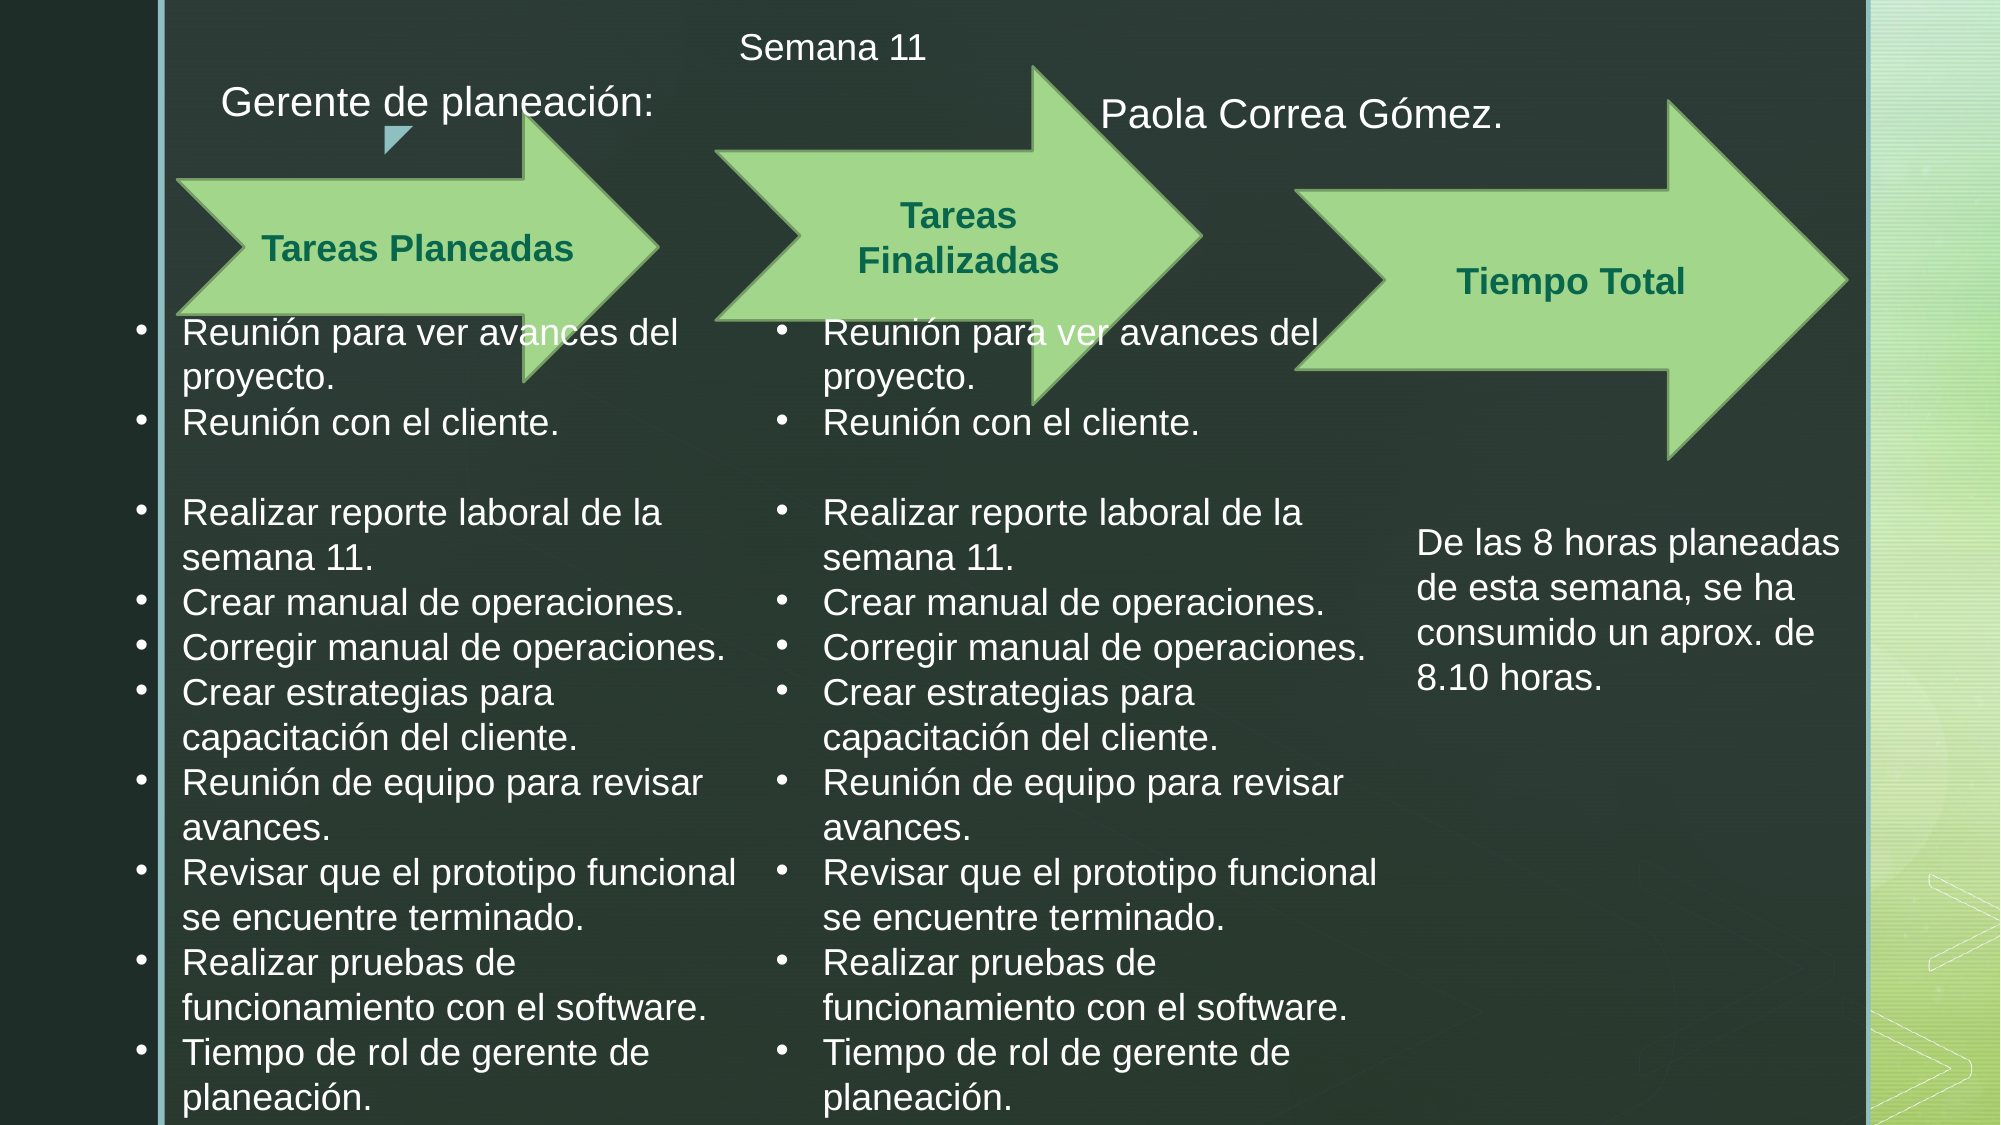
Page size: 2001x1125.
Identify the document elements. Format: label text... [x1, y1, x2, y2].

text_box Reunión para ver avances del proyecto. Reunión con el cliente. Realizar reporte laboral de la semana 11. Crear manual de operaciones. Corregir manual de operaciones. Crear estrategias para capacitación del cliente. Reunión de equipo para revisar avances. Revisar que el prototipo funcional se encuentre terminado. Realizar pruebas de funcionamiento con el software. Tiempo de rol de gerente de planeación. [760, 299, 1402, 1125]
picture [1871, 0, 2001, 1125]
text_box Reunión para ver avances del proyecto. Reunión con el cliente. Realizar reporte laboral de la semana 11. Crear manual de operaciones. Corregir manual de operaciones. Crear estrategias para capacitación del cliente. Reunión de equipo para revisar avances. Revisar que el prototipo funcional se encuentre terminado. Realizar pruebas de funcionamiento con el software. Tiempo de rol de gerente de planeación. [120, 299, 760, 1125]
text_box Gerente de planeación: [205, 67, 724, 133]
text_box De las 8 horas planeadas de esta semana, se ha consumido un aprox. de 8.10 horas. [1402, 510, 1906, 706]
text_box Tareas Finalizadas [715, 76, 1203, 299]
text_box Tiempo Total [1295, 100, 1848, 460]
text_box Paola Correa Gómez. [1085, 78, 1572, 144]
text_box Semana 11 [723, 15, 1727, 76]
text_box Tareas Planeadas [176, 133, 659, 299]
